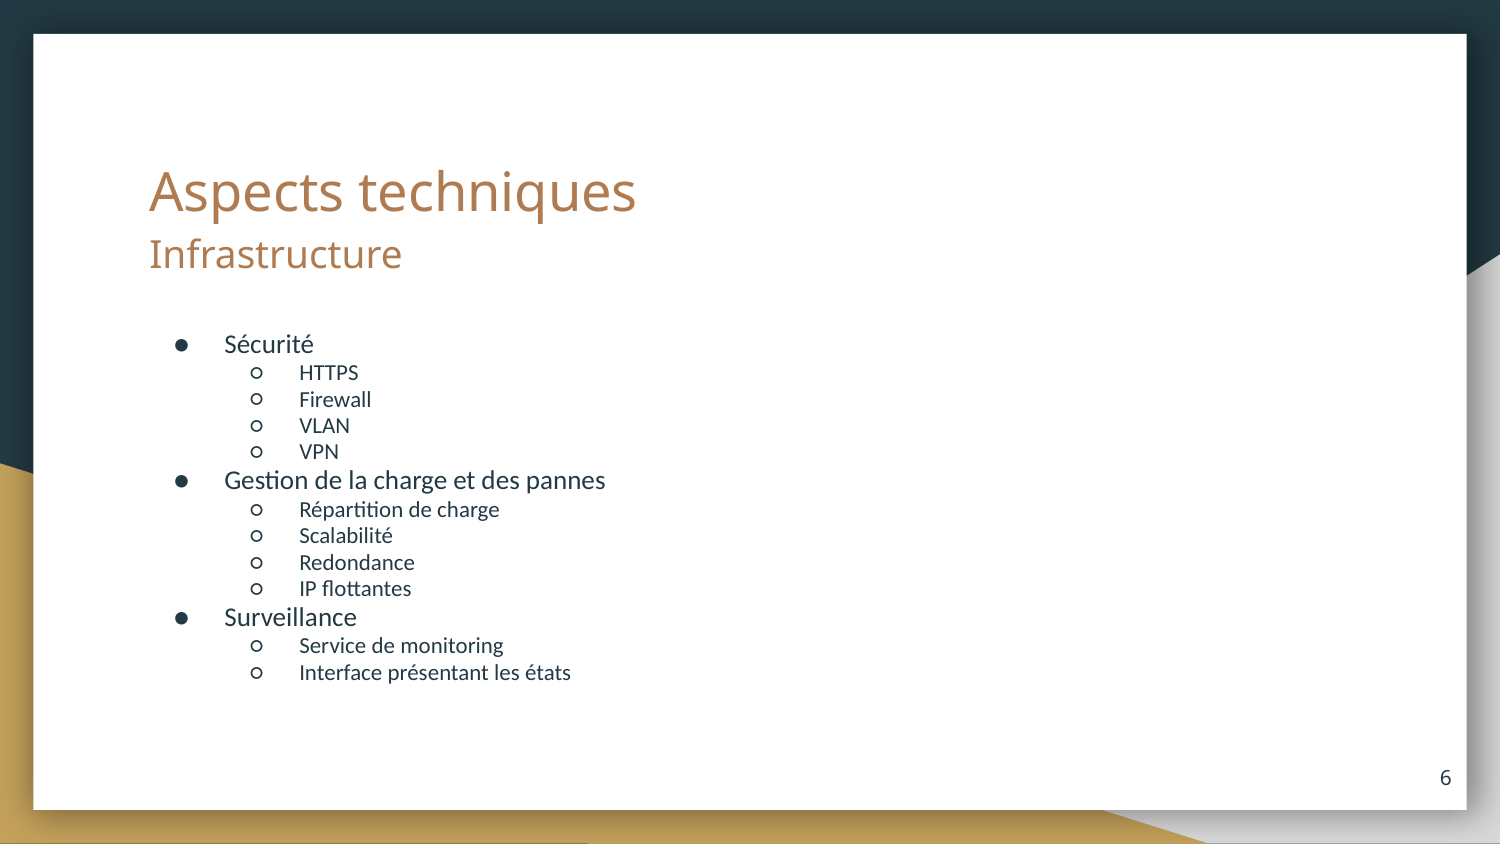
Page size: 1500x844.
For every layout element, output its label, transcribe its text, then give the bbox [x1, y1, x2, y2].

slide_number ‹#› [1376, 745, 1467, 810]
list Sécurité HTTPS Firewall VLAN VPN Gestion de la charge et des pannes Répartition de charge Scalabilité Redondance IP flottantes Surveillance Service de monitoring Interface présentant les états [134, 313, 1366, 764]
title Aspects techniques Infrastructure [134, 138, 1366, 296]
